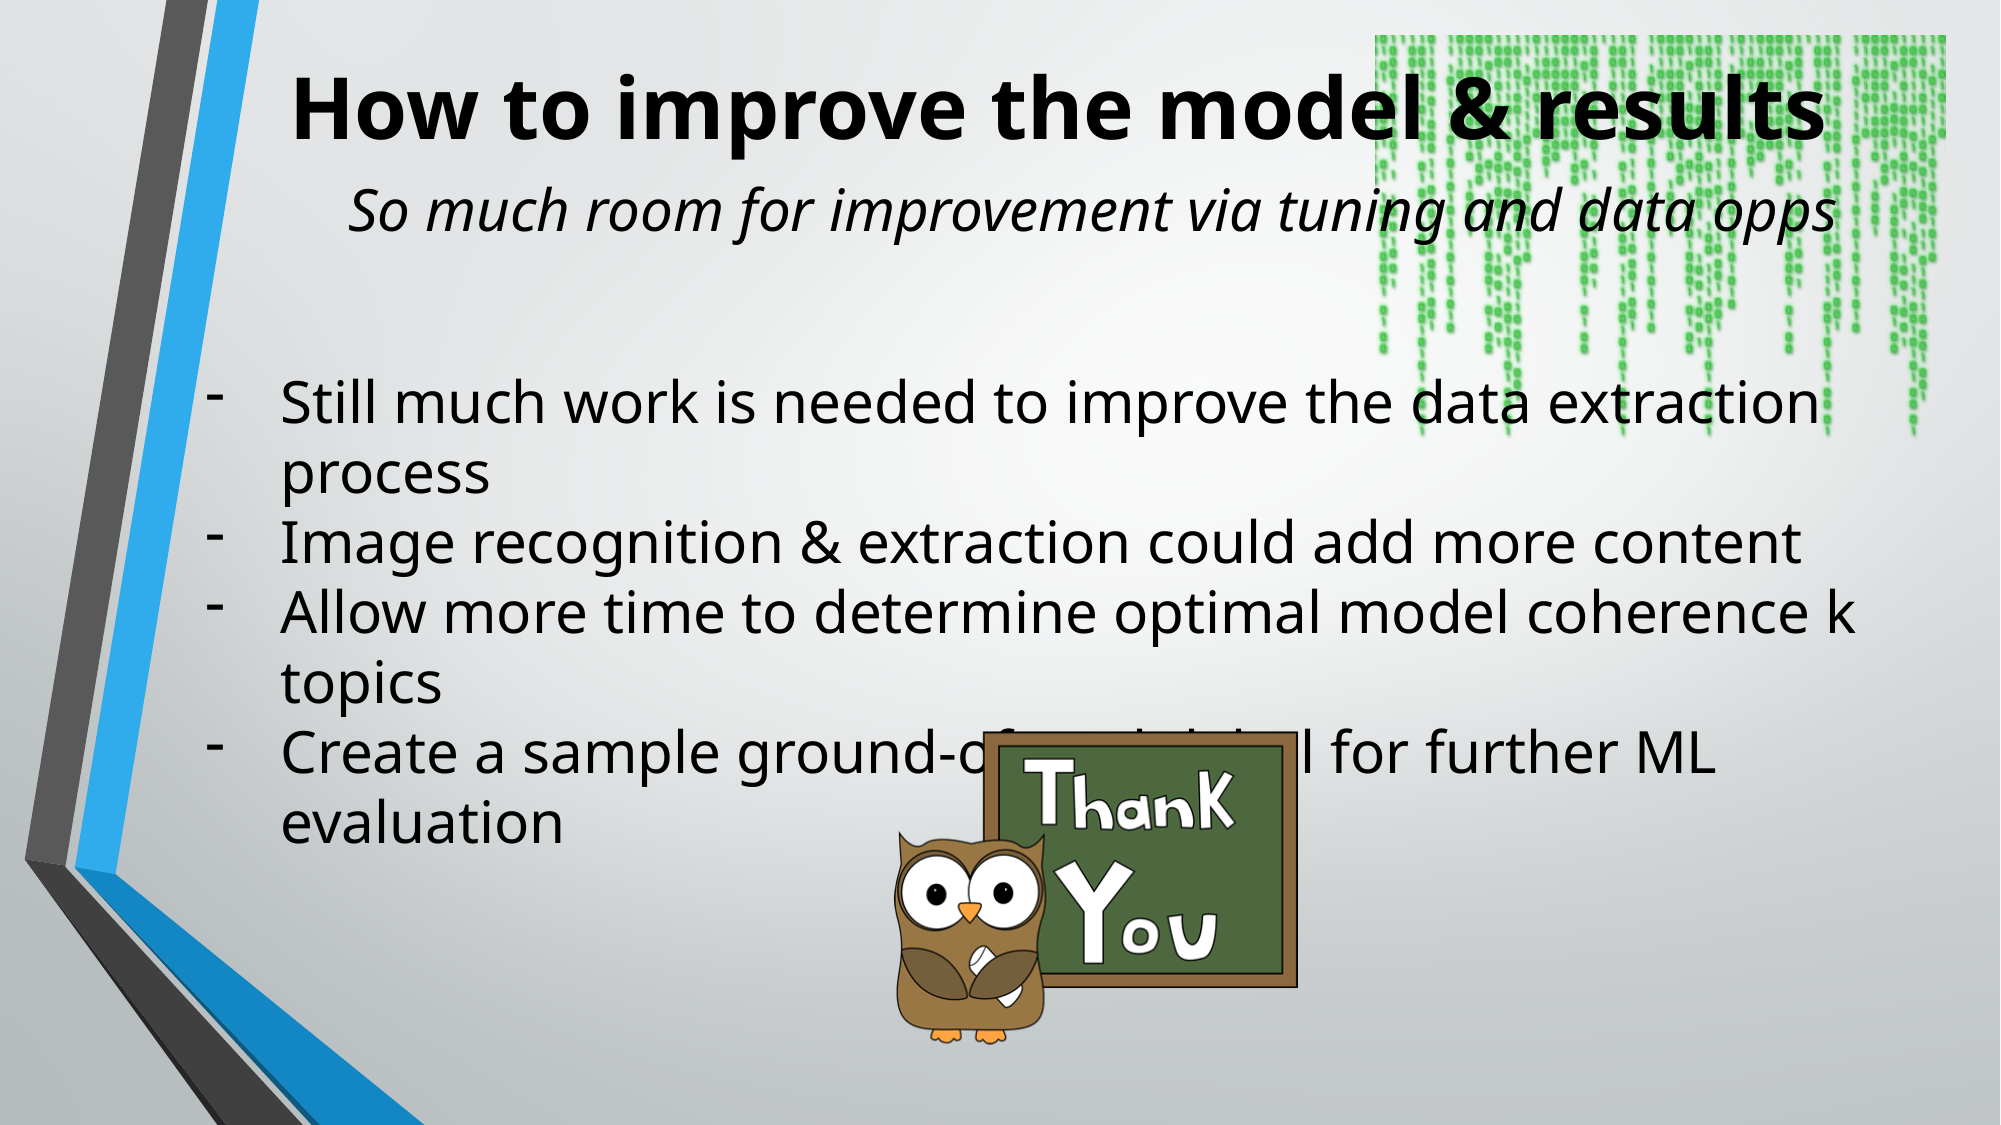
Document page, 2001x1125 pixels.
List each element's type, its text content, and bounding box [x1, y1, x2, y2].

text_box Still much work is needed to improve the data extraction process Image recognition & extraction could add more content Allow more time to determine optimal model coherence k topics Create a sample ground-of-truth label for further ML evaluation [190, 358, 1946, 863]
text_box So much room for improvement via tuning and data opps [333, 165, 1375, 251]
title How to improve the model & results [274, 35, 1375, 175]
picture [893, 686, 1298, 1090]
picture [1375, 35, 1946, 439]
